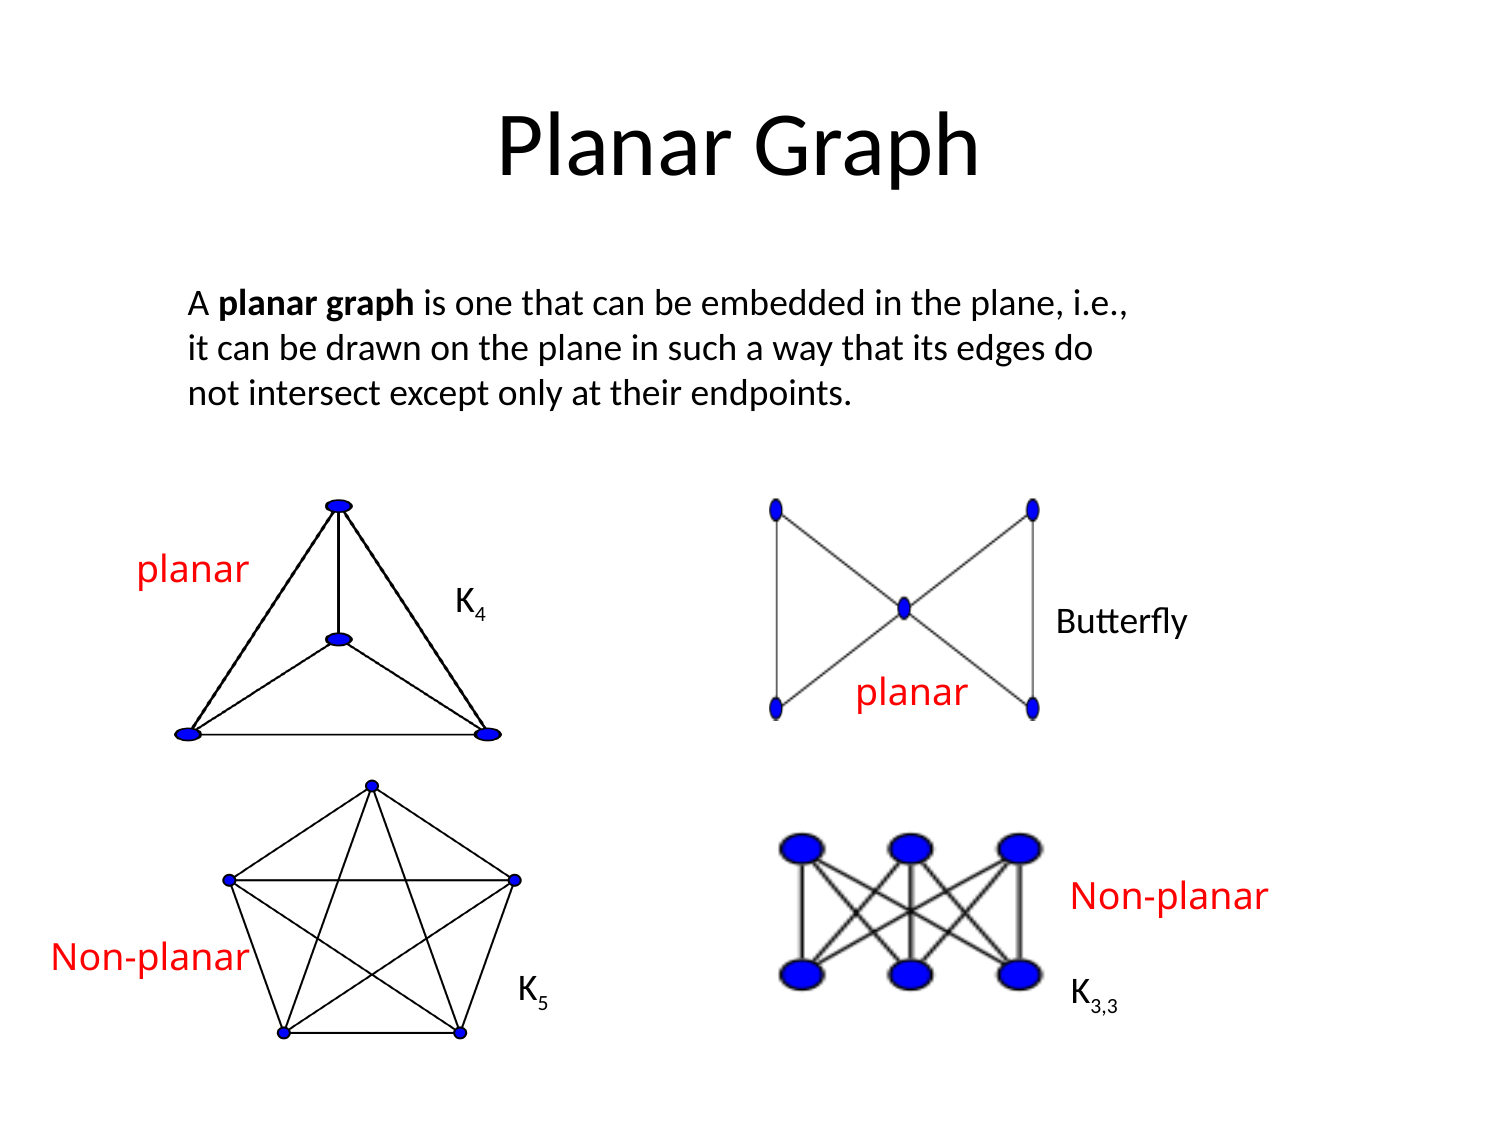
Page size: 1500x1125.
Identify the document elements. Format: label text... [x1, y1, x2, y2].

picture [768, 497, 1041, 721]
text_box K5 [531, 955, 564, 1022]
text_box Non-planar [1058, 864, 1285, 925]
picture [768, 825, 1054, 1000]
picture [172, 497, 503, 742]
title Planar Graph [75, 45, 1425, 233]
text_box A planar graph is one that can be embedded in the plane, i.e., it can be drawn on the plane in such a way that its edges do not intersect except only at their endpoints. [173, 270, 1153, 421]
text_box planar [121, 537, 167, 597]
text_box Non-planar [35, 925, 214, 986]
picture [219, 777, 525, 1050]
text_box Butterfly [1045, 588, 1203, 649]
text_box K3,3 [1056, 958, 1133, 1025]
